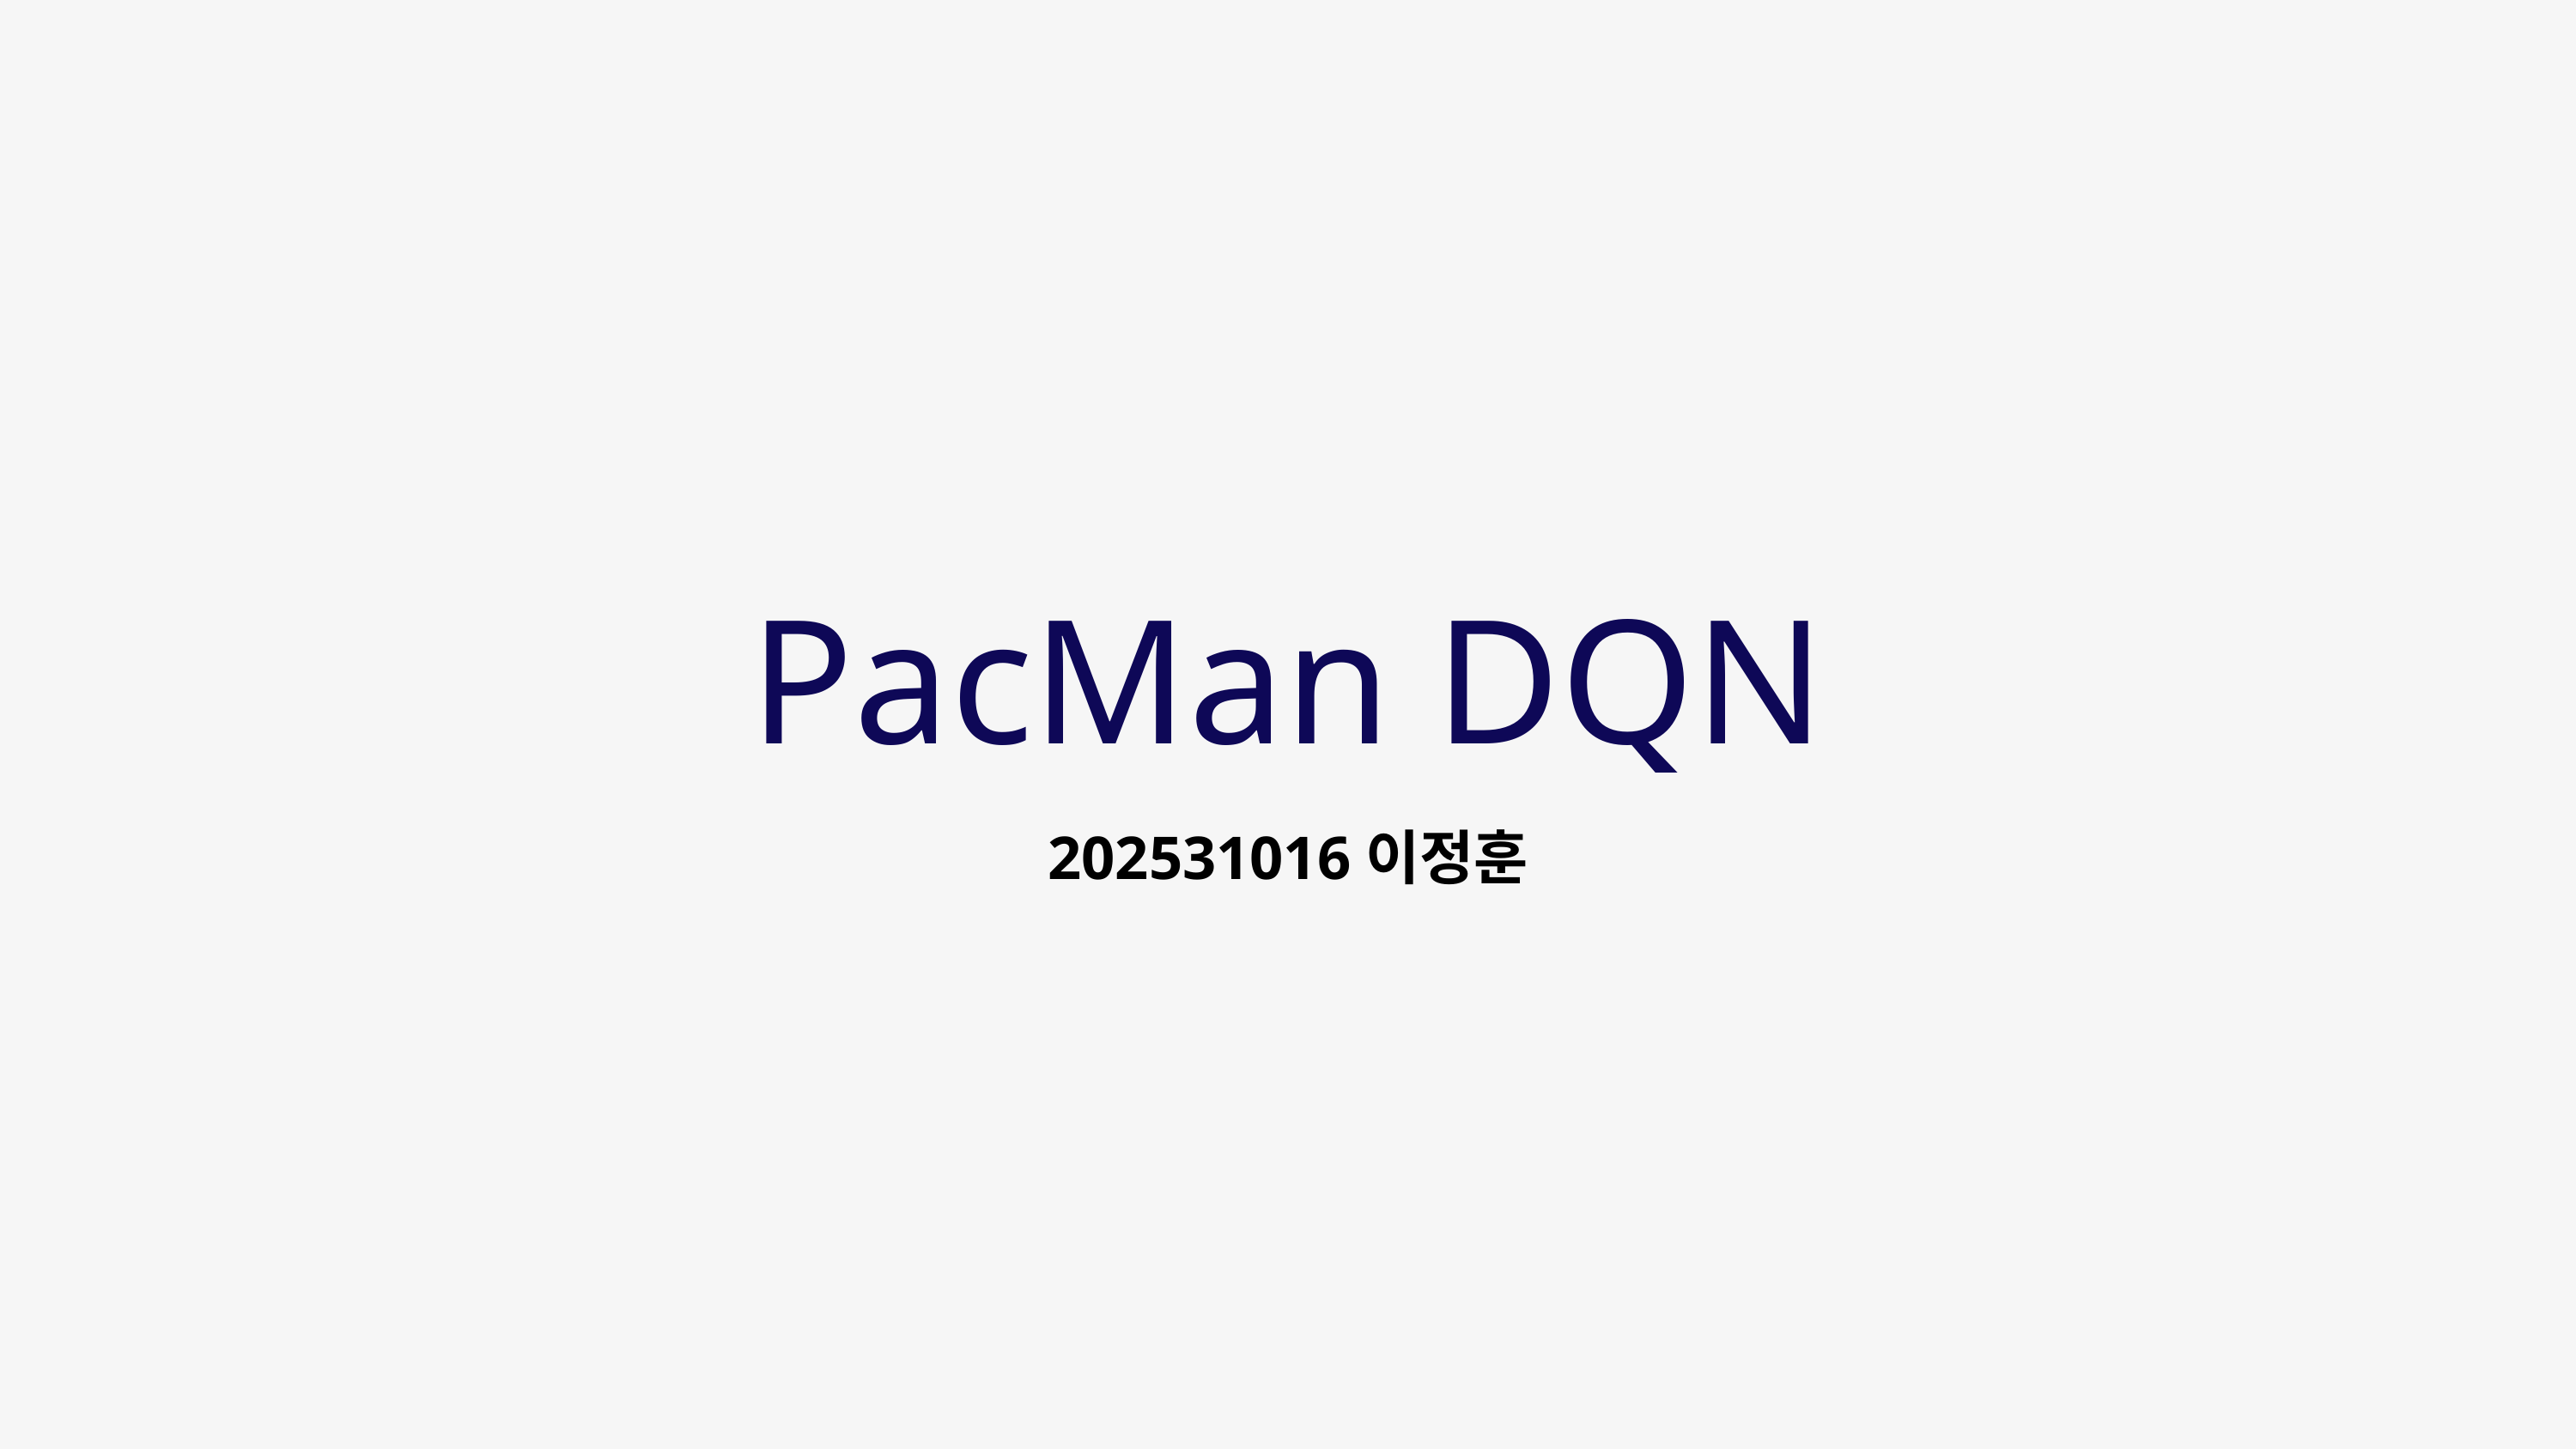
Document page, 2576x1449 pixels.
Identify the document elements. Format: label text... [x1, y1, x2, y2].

text_box PacMan DQN [424, 530, 2152, 779]
text_box 202531016이정훈 [797, 807, 1779, 892]
